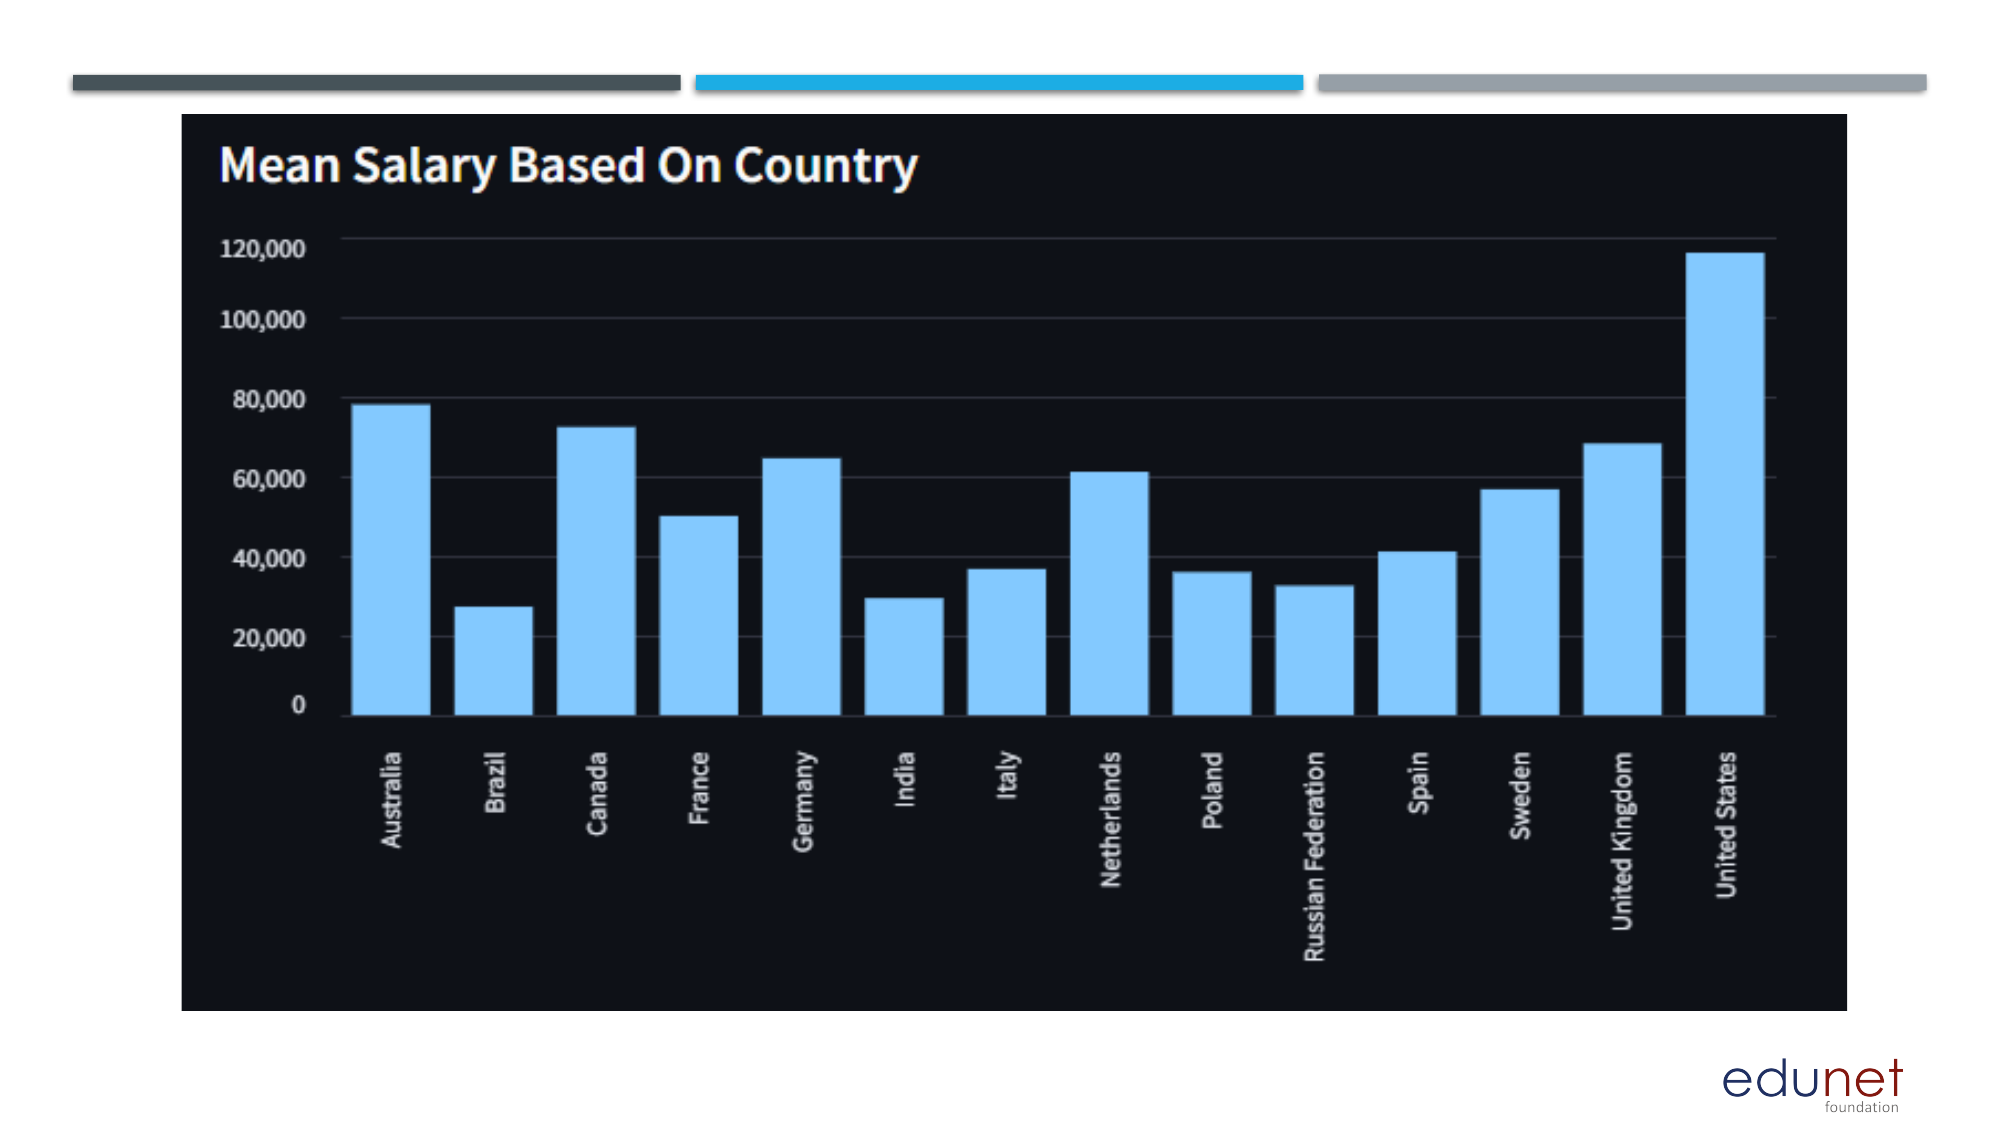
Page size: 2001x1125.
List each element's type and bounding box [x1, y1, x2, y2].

picture [1719, 1056, 1905, 1116]
picture [181, 113, 1848, 1012]
